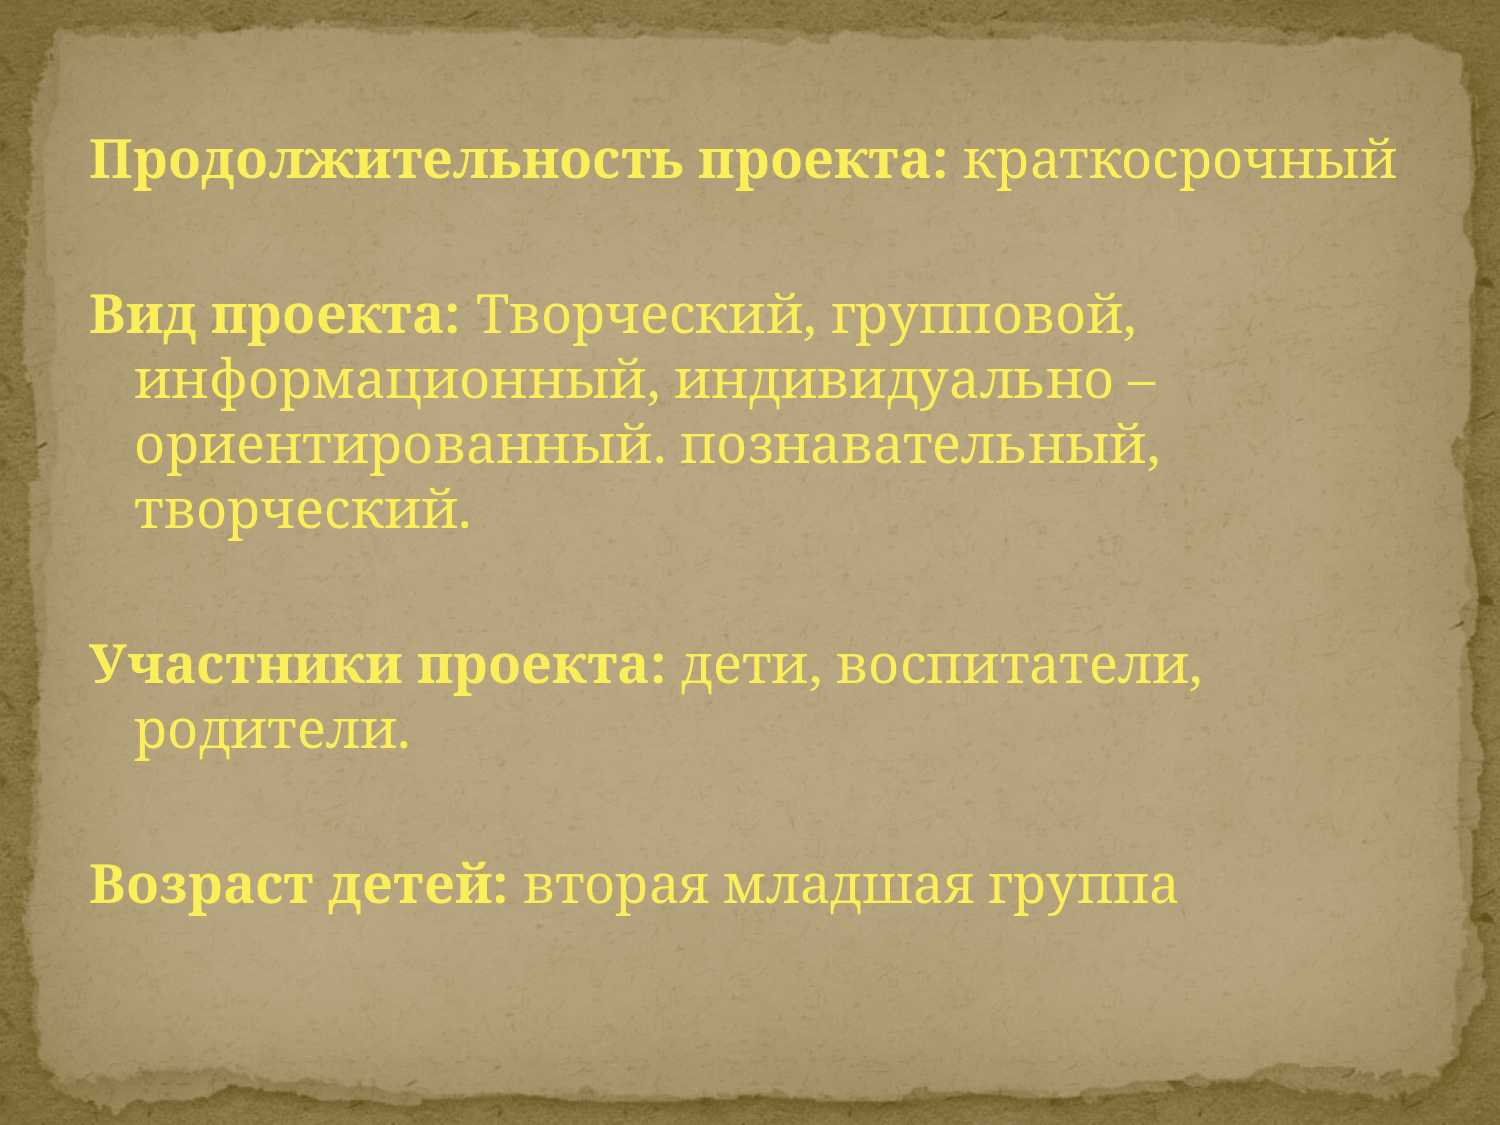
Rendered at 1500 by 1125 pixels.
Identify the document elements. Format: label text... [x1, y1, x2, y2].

list Продолжительность проекта: краткосрочный Вид проекта: Творческий, групповой, информационный, индивидуально – ориентированный. познавательный, творческий. Участники проекта: дети, воспитатели, родители. Возраст детей: вторая младшая группа [75, 117, 1425, 1005]
